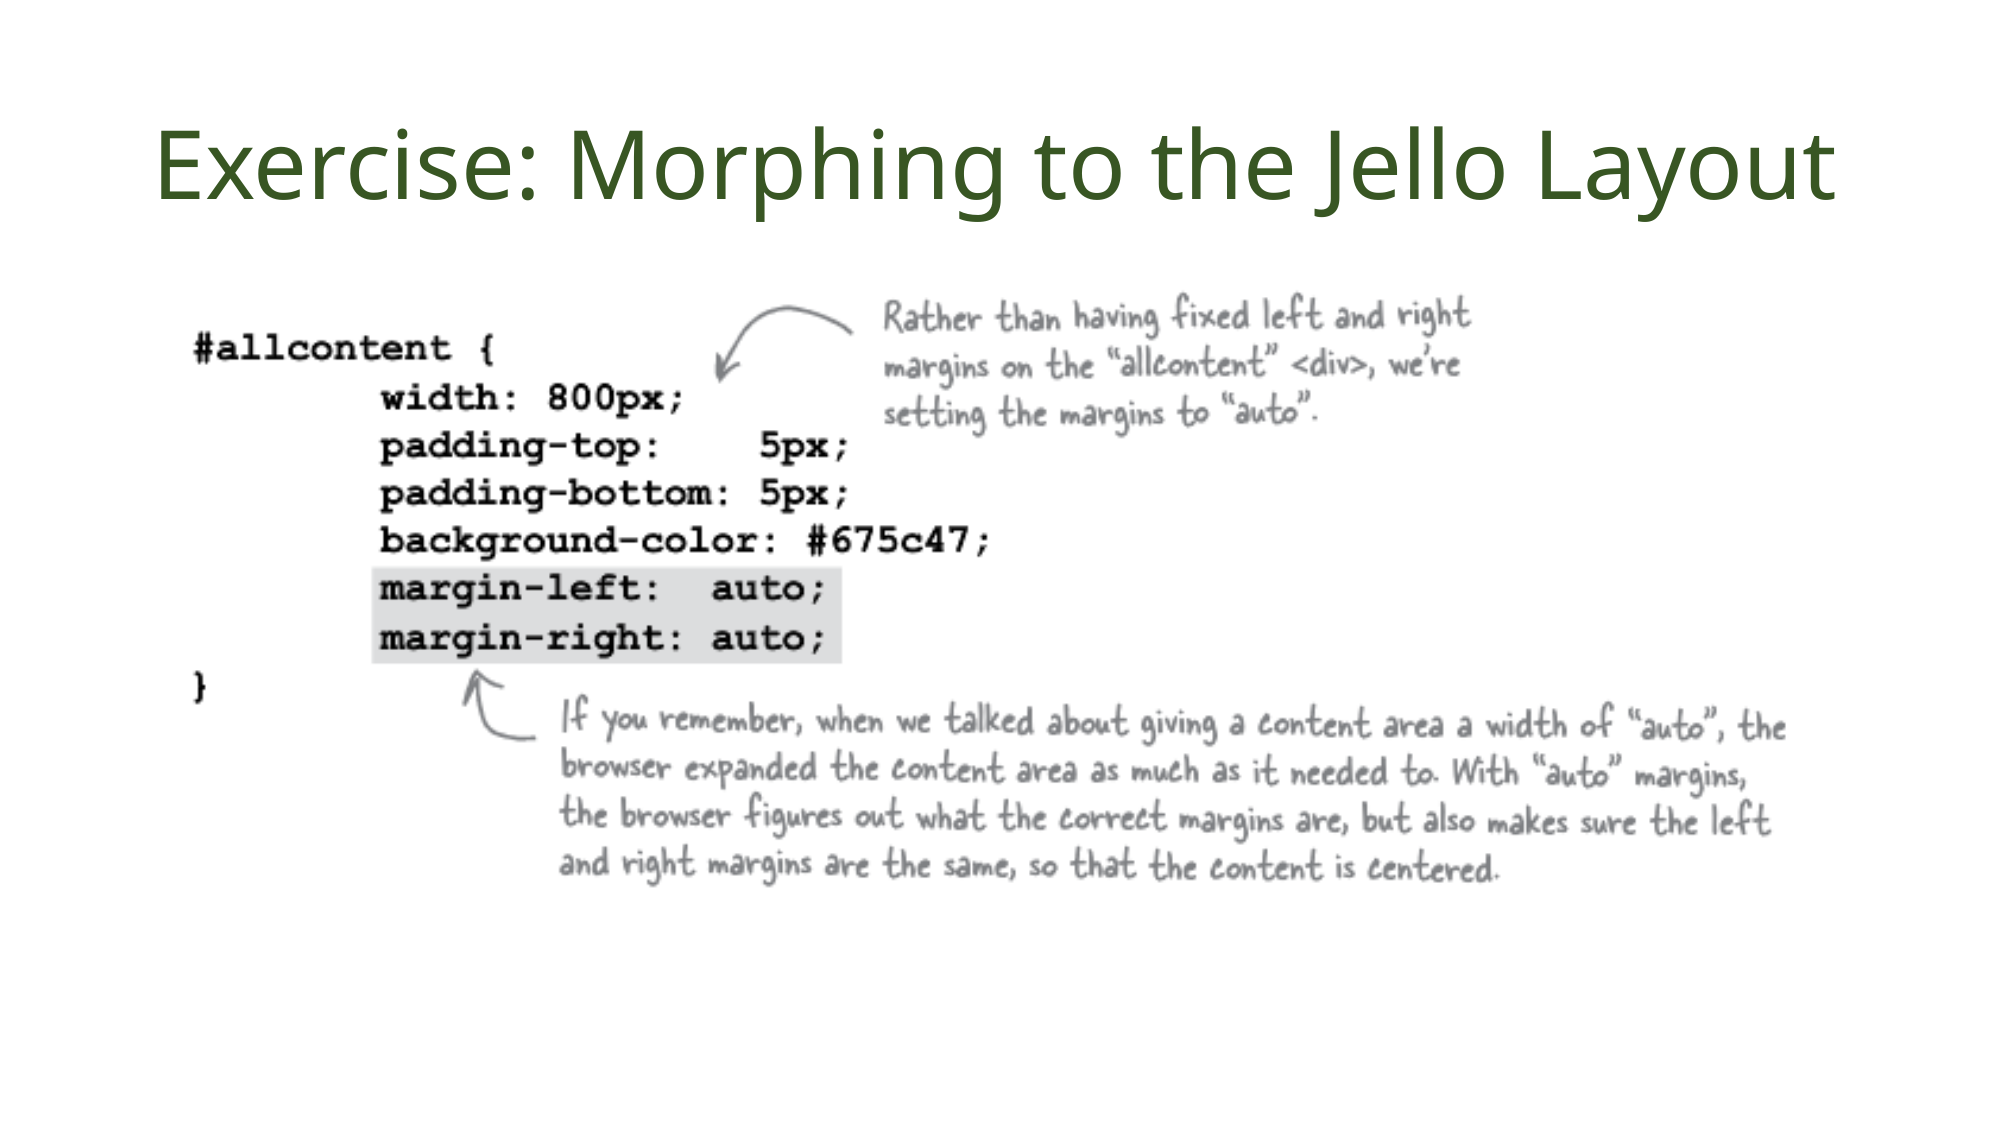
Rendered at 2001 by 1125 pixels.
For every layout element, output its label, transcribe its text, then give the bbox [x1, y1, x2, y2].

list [137, 277, 1805, 909]
title Exercise: Morphing to the Jello Layout [137, 59, 1863, 278]
